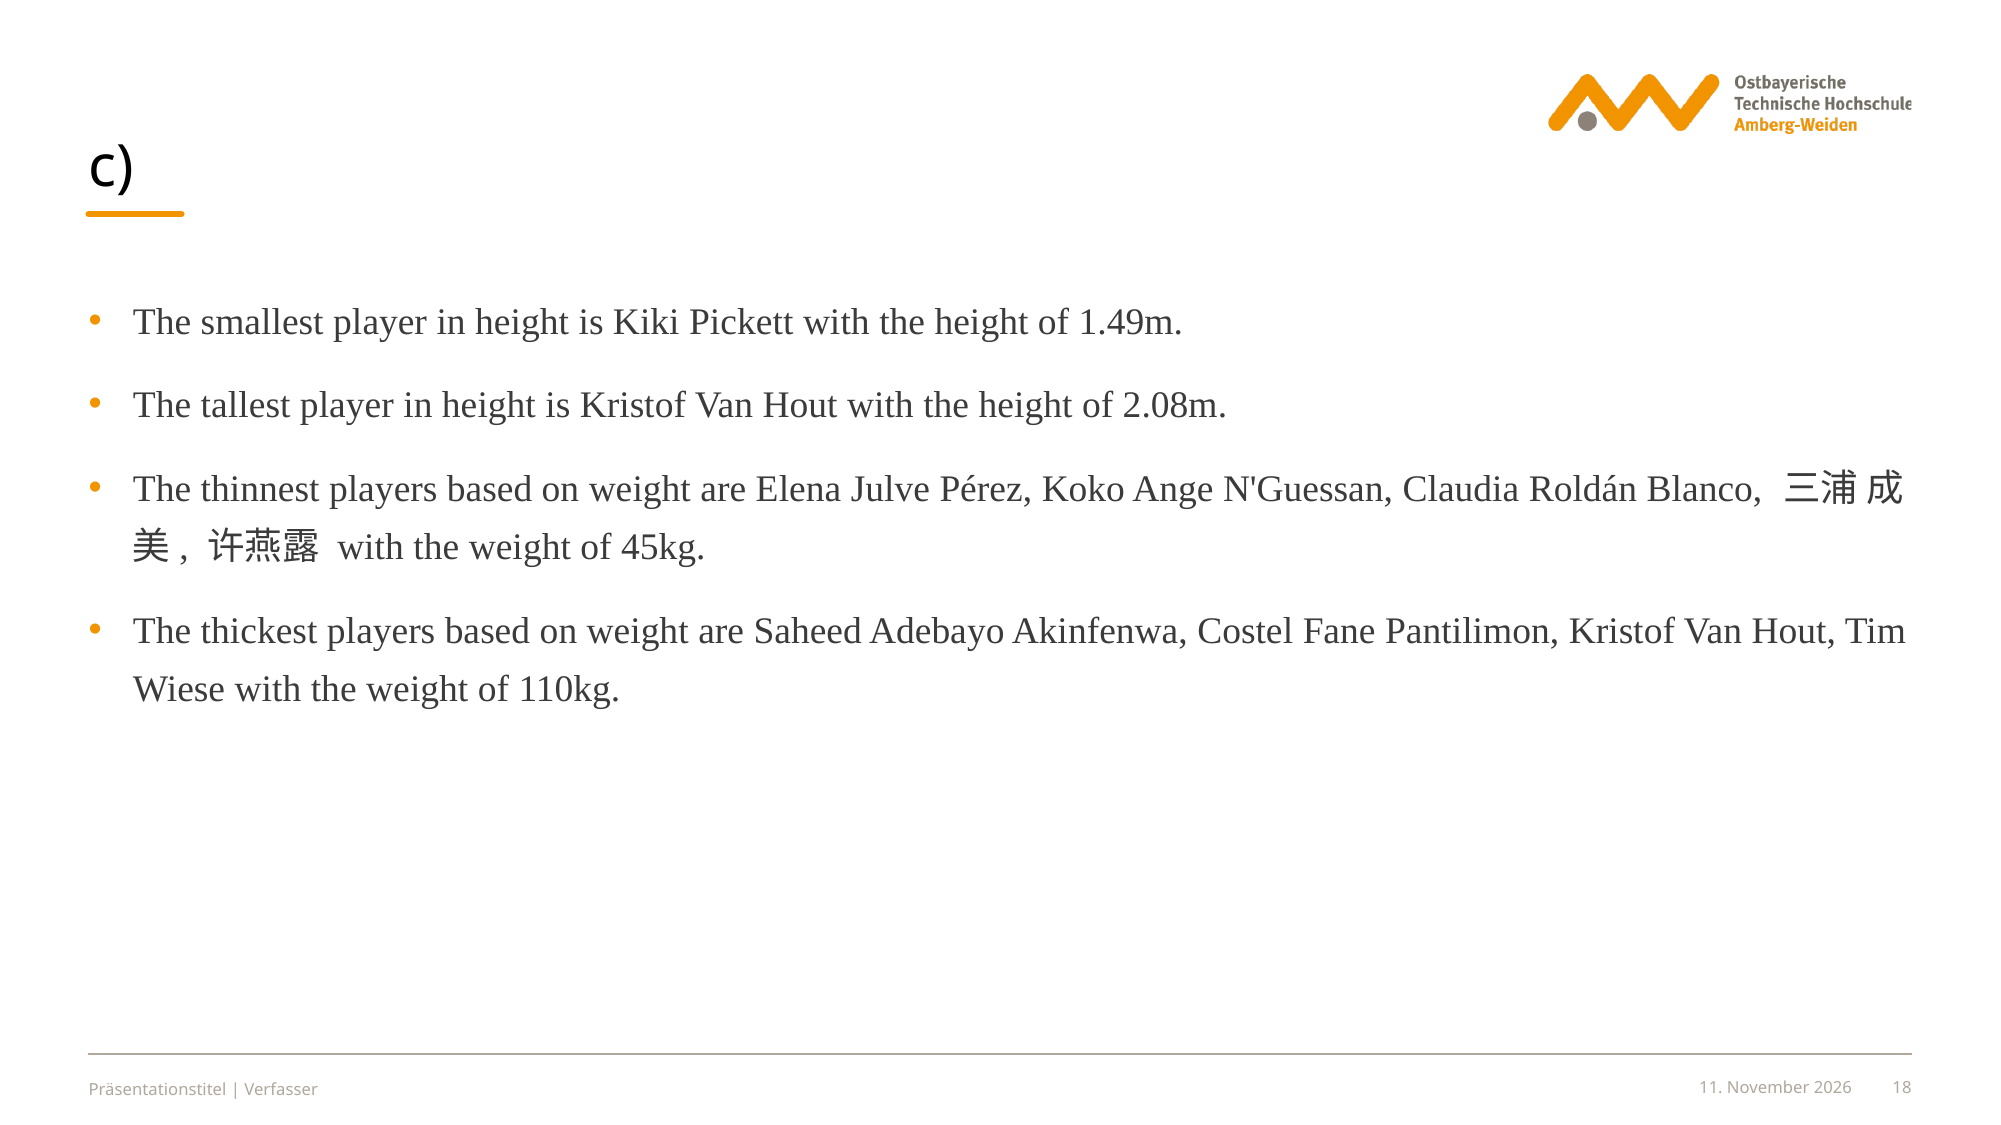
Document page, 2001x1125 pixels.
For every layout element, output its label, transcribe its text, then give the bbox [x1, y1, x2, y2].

list c) [88, 136, 1912, 196]
list The smallest player in height is Kiki Pickett with the height of 1.49m. The tallest player in height is Kristof Van Hout with the height of 2.08m. The thinnest players based on weight are Elena Julve Pérez, Koko Ange N'Guessan, Claudia Roldán Blanco, 三浦 成美, 许燕露 with the weight of 45kg. The thickest players based on weight are Saheed Adebayo Akinfenwa, Costel Fane Pantilimon, Kristof Van Hout, Tim Wiese with the weight of 110kg. [88, 283, 1912, 963]
footer Präsentationstitel | Verfasser [88, 1065, 1329, 1113]
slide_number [1562, 1065, 1853, 1113]
slide_number 18 [1860, 1065, 1912, 1113]
